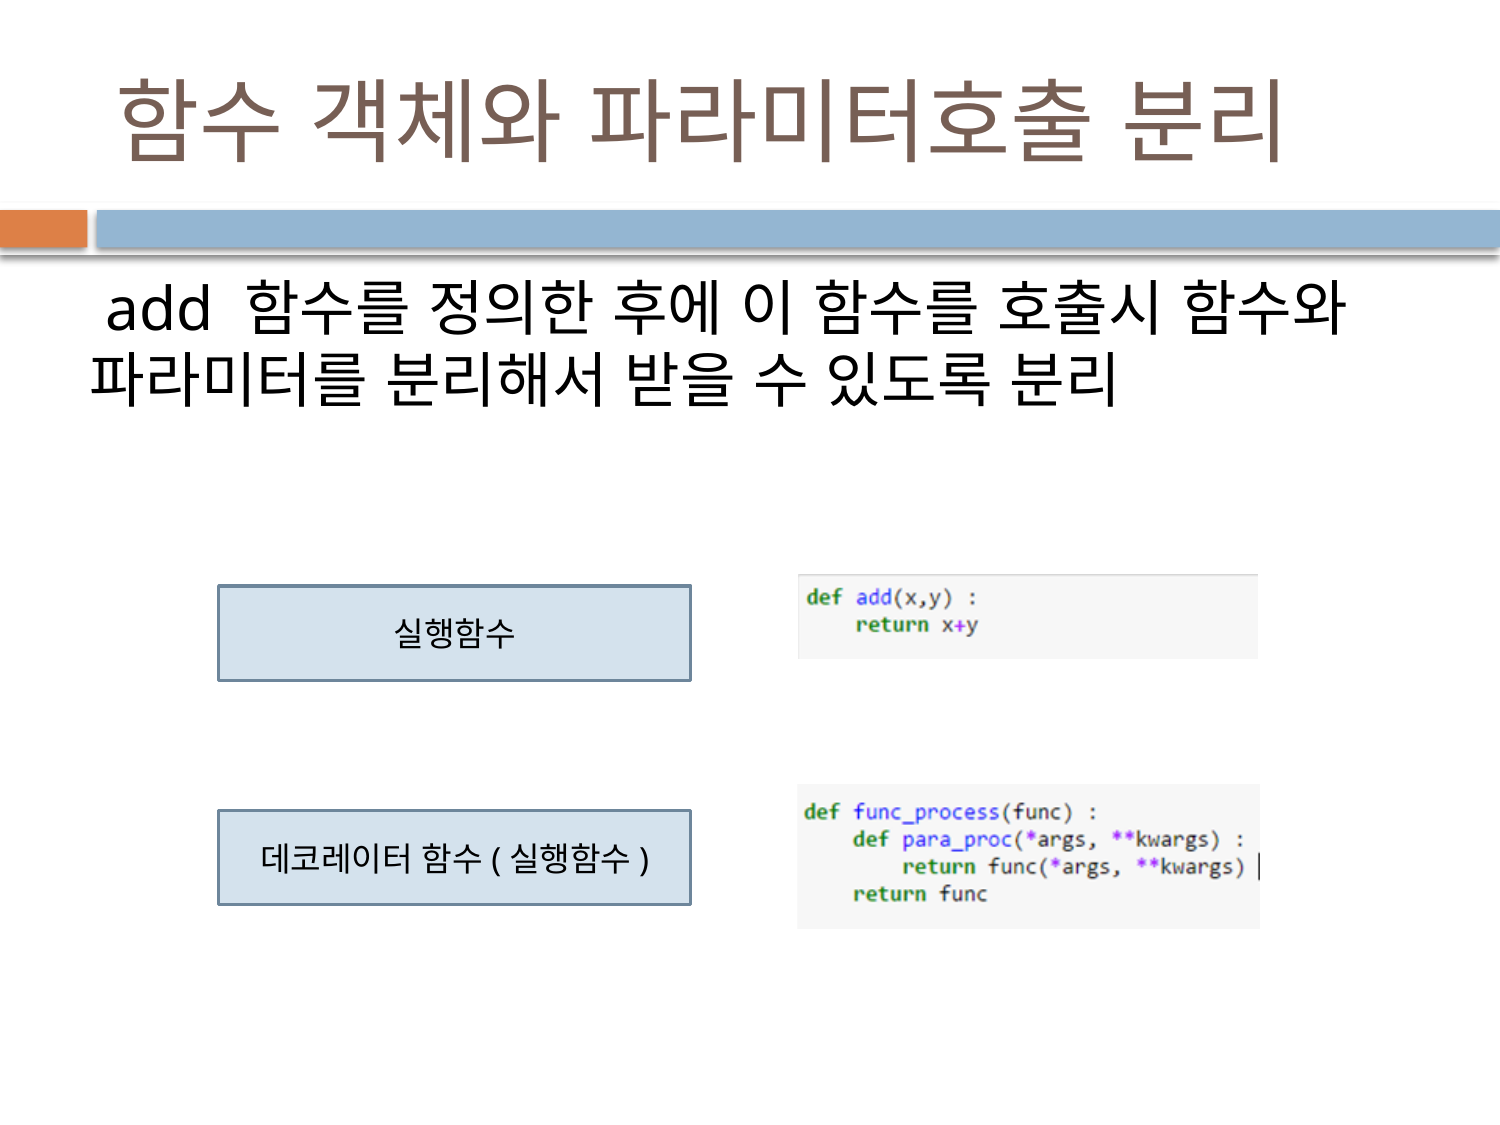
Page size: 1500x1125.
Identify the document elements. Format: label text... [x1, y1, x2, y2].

text_box 데코레이터 함수(실행함수) [217, 809, 692, 906]
list add 함수를 정의한 후에 이 함수를 호출시 함수와 파라미터를 분리해서 받을 수 있도록 분리 [75, 262, 1425, 504]
picture [798, 573, 1259, 659]
text_box 실행함수 [217, 584, 692, 682]
title 함수 객체와 파라미터호출 분리 [100, 37, 1438, 200]
picture [796, 784, 1260, 929]
